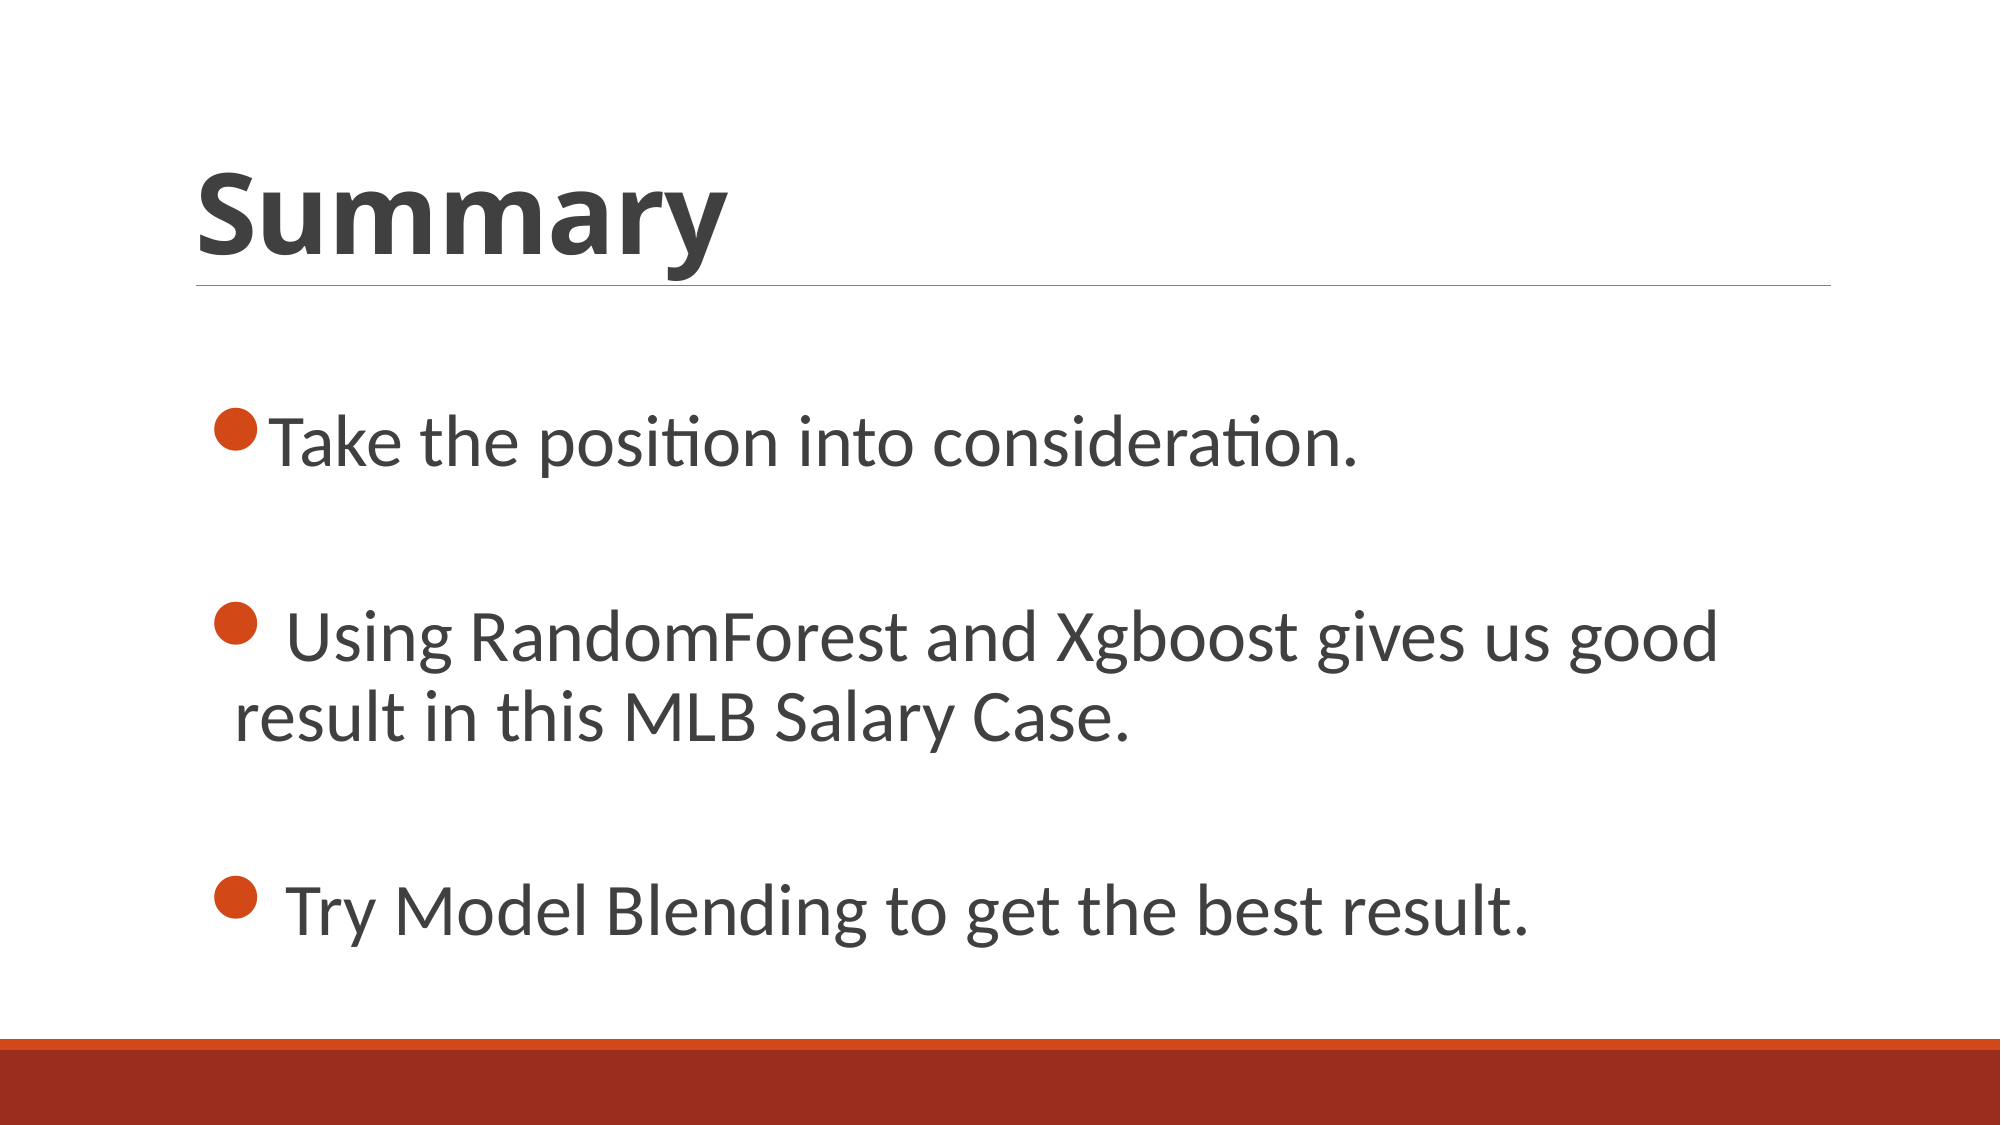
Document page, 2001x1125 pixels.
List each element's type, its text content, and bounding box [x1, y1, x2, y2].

list Take the position into consideration. Using RandomForest and Xgboost gives us good result in this MLB Salary Case. Try Model Blending to get the best result. [180, 302, 1830, 963]
title Summary [180, 47, 1830, 285]
